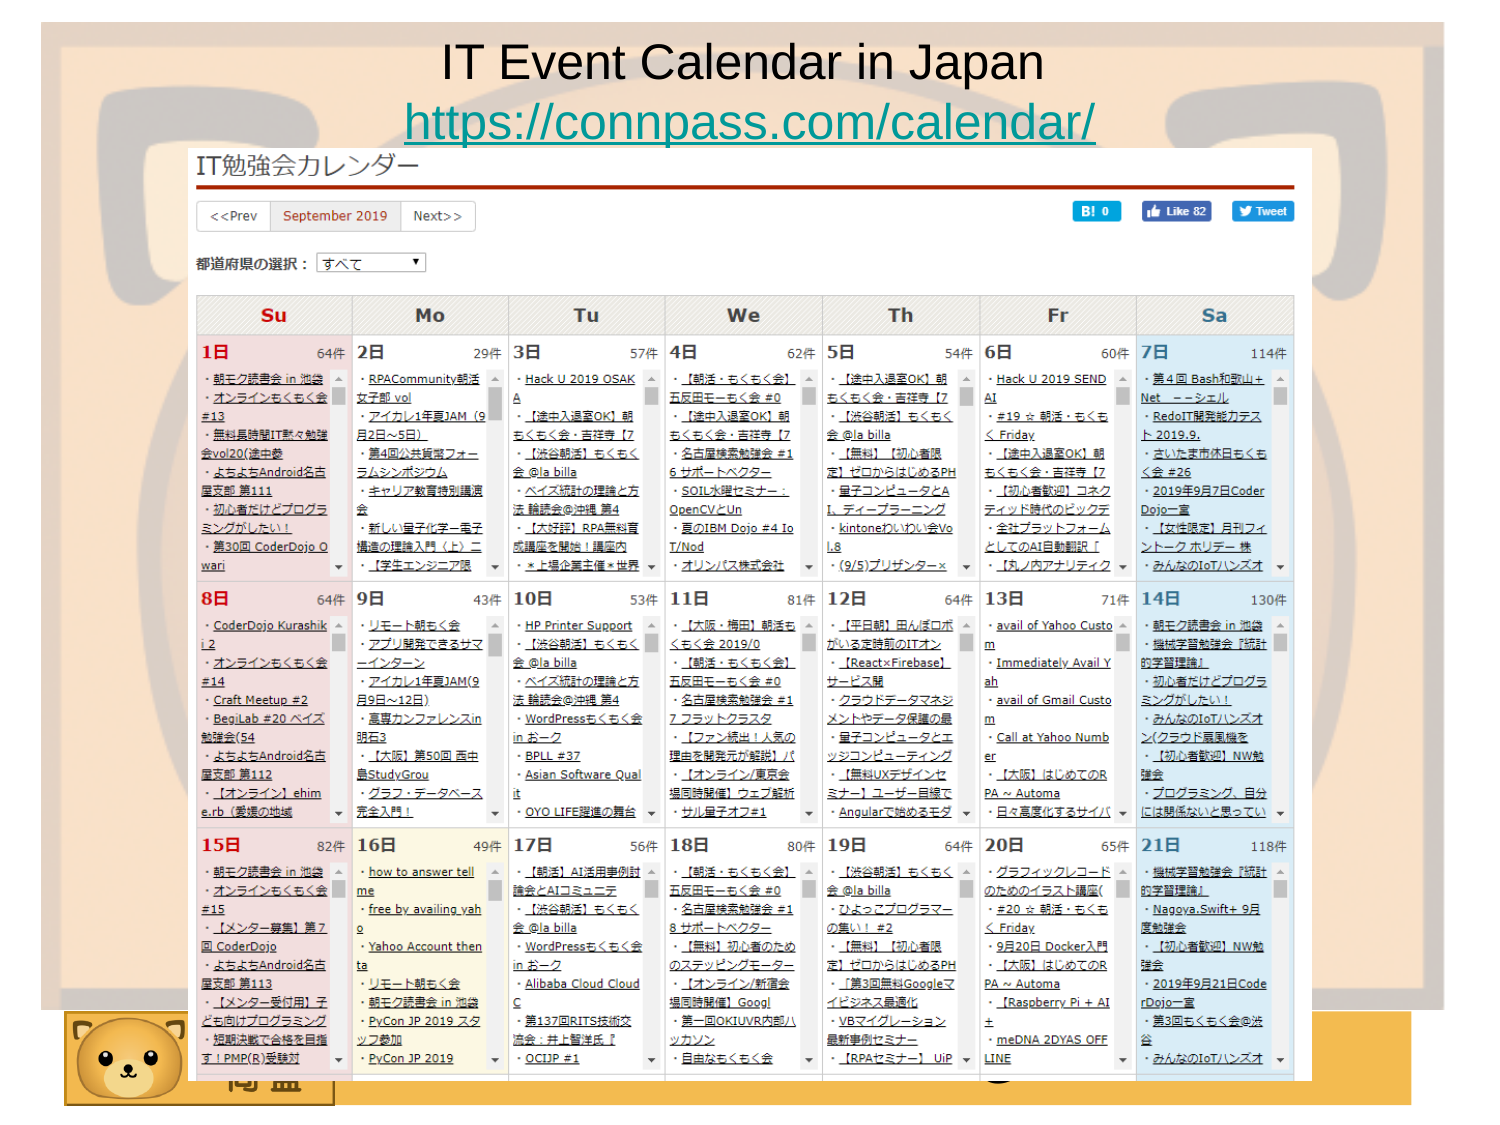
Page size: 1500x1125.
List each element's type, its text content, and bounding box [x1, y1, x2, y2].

picture [41, 22, 1447, 1106]
text_box IT Event Calendar in Japan https://connpass.com/calendar/ [371, 21, 1128, 110]
